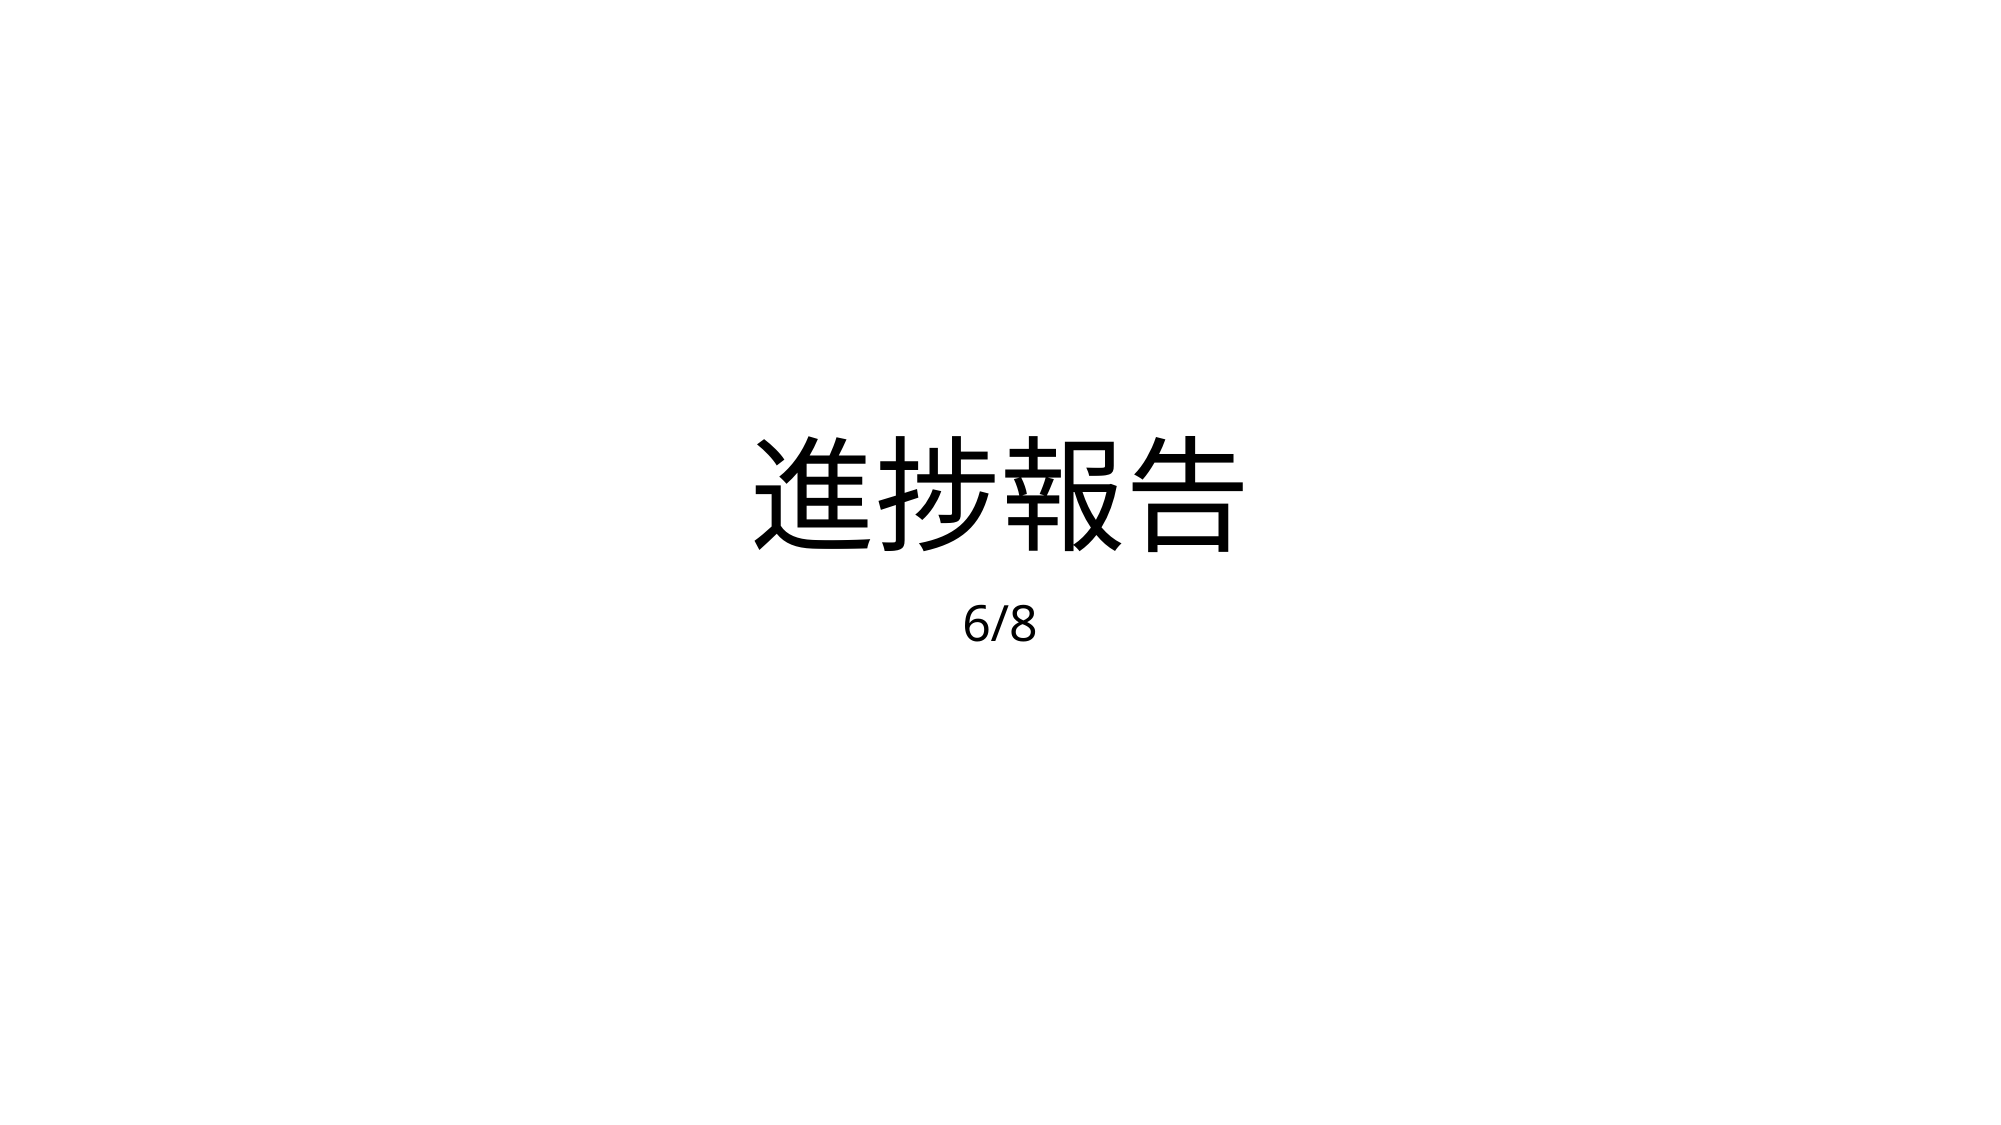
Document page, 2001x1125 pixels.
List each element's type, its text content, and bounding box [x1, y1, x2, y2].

title 進捗報告 [249, 184, 1750, 576]
subtitle 6/8 [249, 590, 1750, 863]
